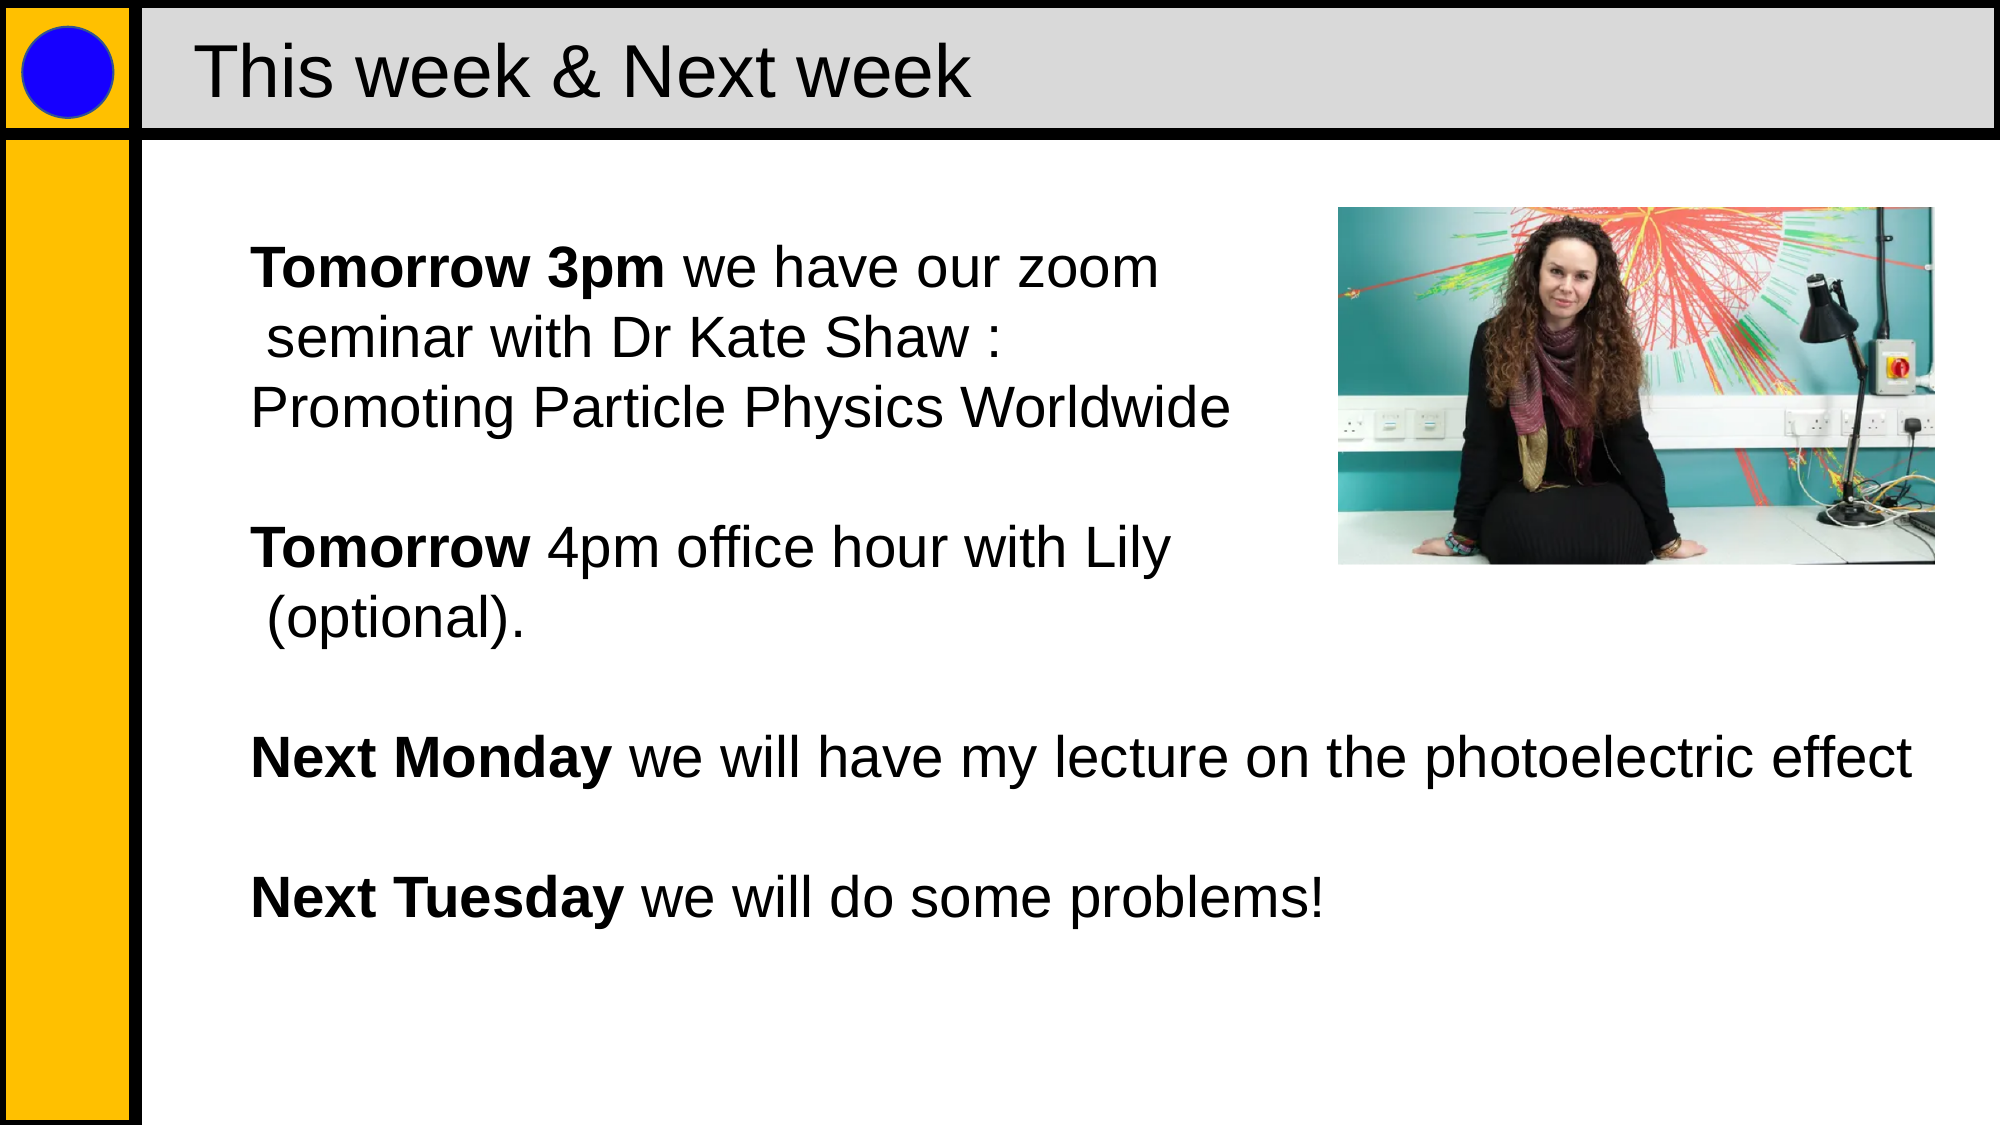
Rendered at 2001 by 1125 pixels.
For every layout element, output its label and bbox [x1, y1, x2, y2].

picture [1335, 201, 1938, 569]
text_box [0, 1, 2000, 1125]
